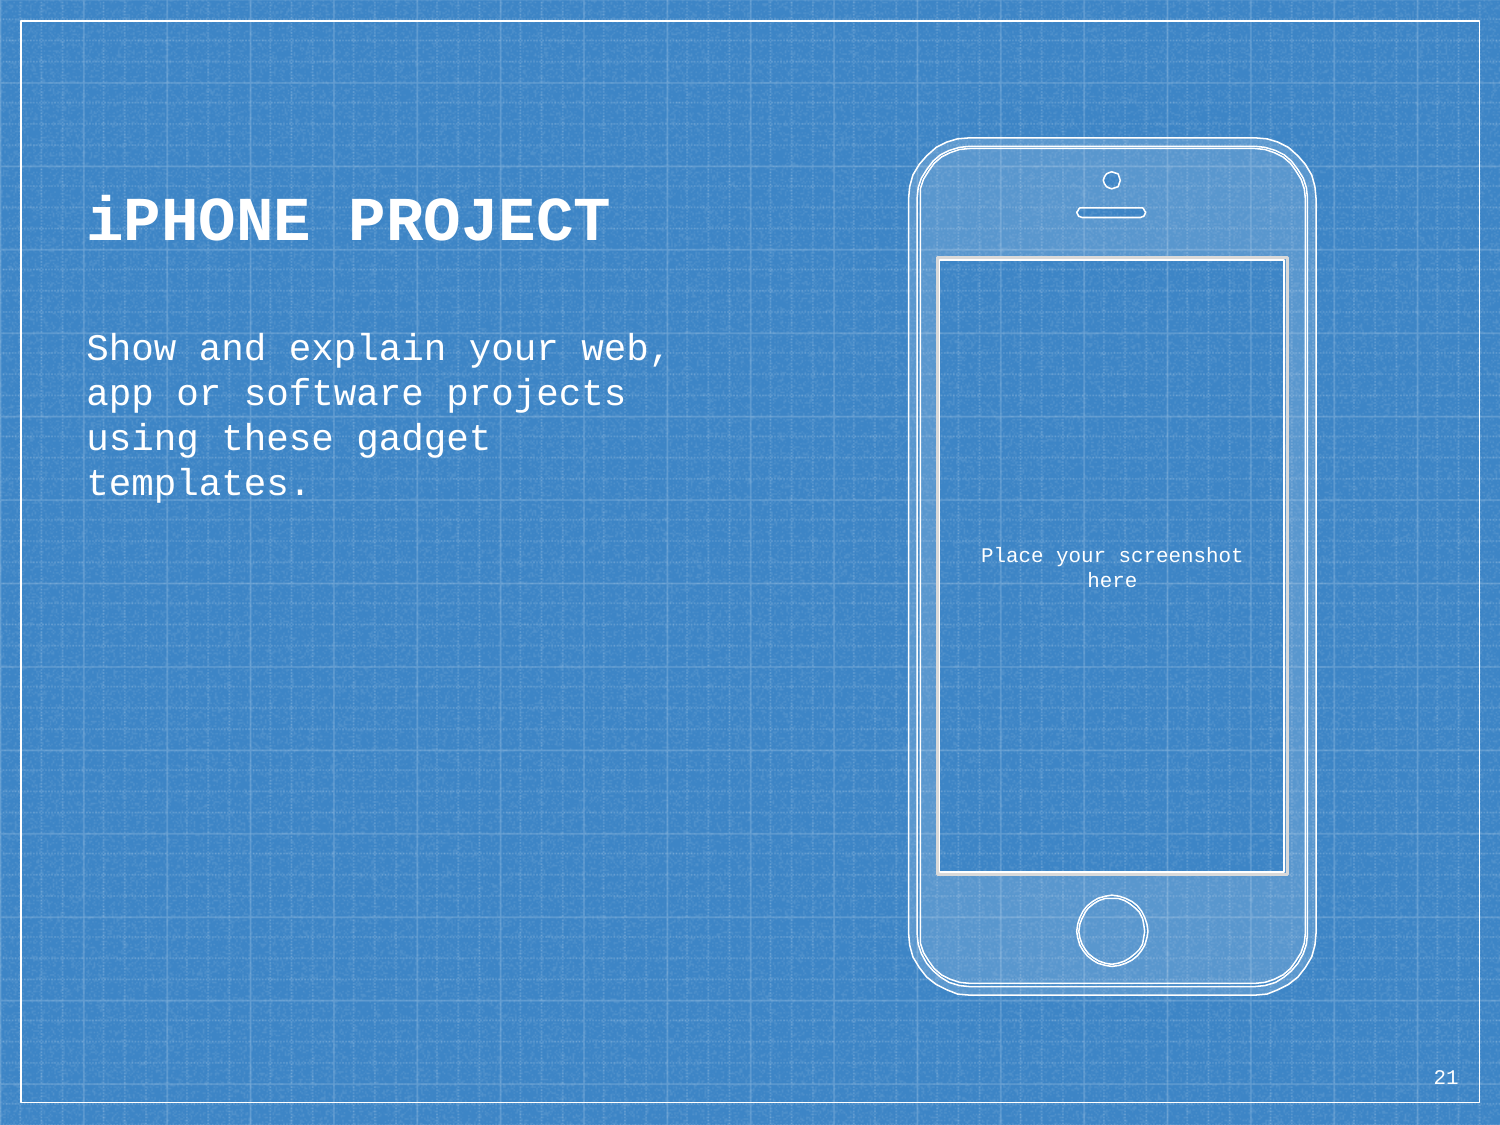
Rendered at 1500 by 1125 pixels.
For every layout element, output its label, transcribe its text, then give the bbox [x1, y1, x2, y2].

text_box [908, 137, 1317, 996]
text_box Place your screenshot here [937, 257, 1288, 875]
list iPHONE PROJECT Show and explain your web, app or software projects using these gadget templates. [71, 163, 745, 918]
picture [0, 0, 1500, 1125]
slide_number ‹#› [1398, 1048, 1474, 1113]
